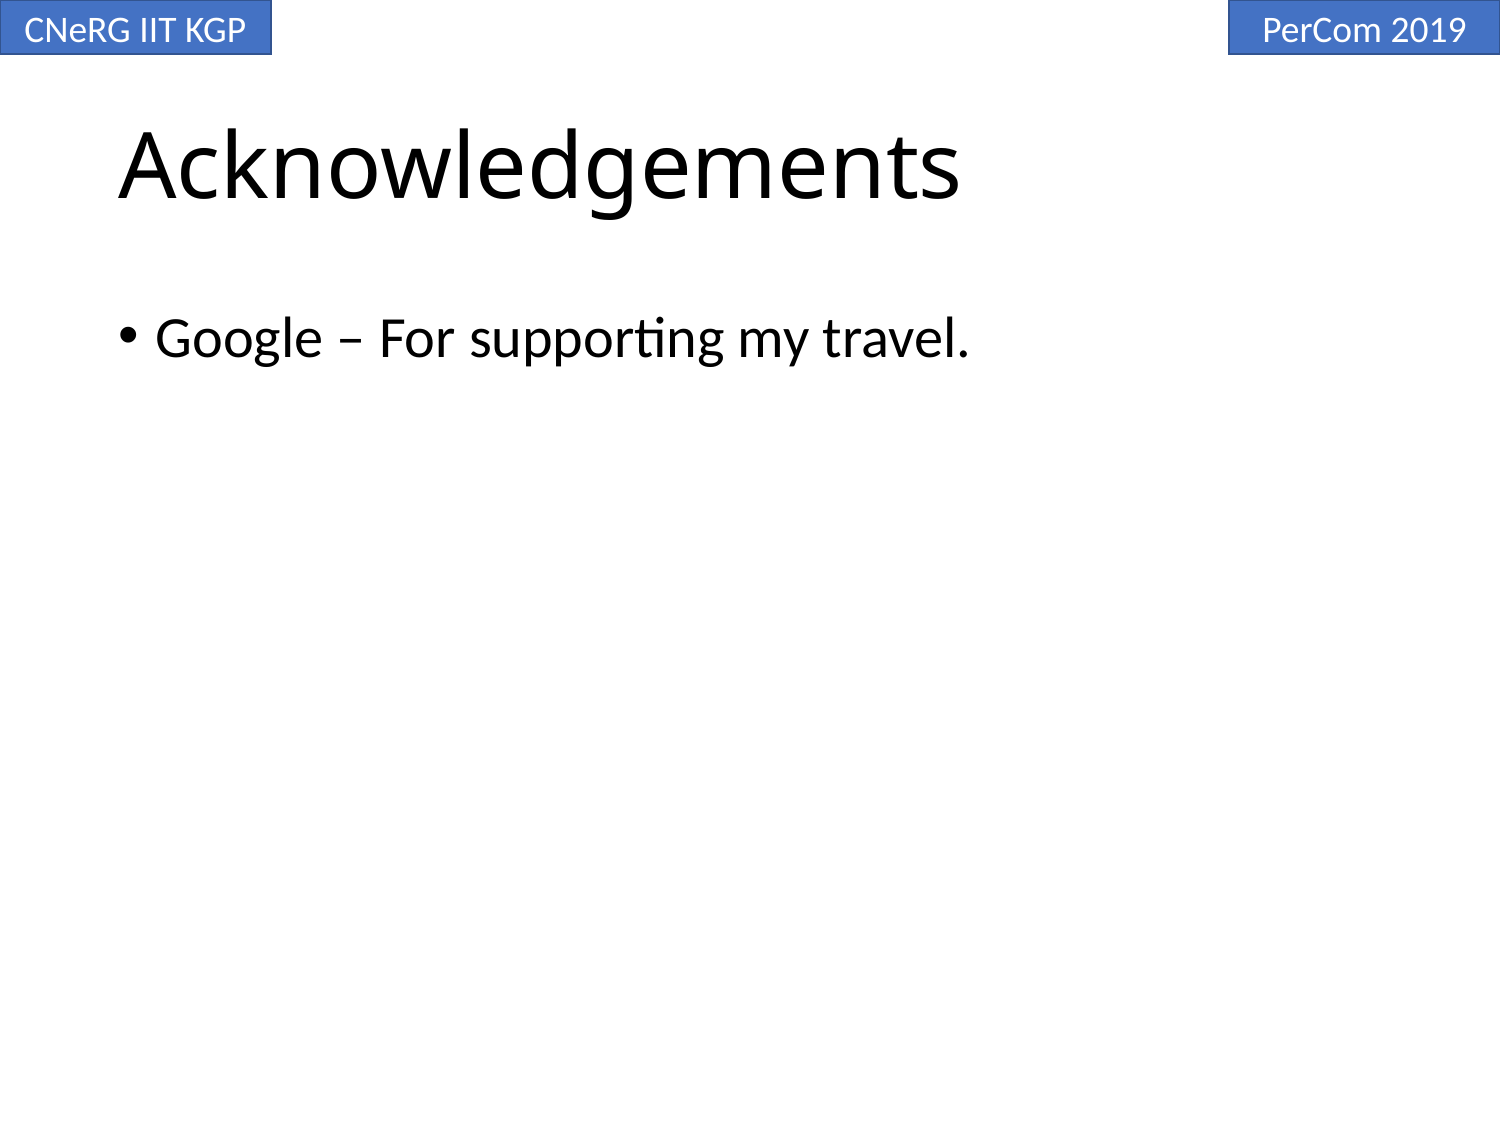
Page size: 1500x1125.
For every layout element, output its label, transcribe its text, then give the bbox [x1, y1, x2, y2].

list Google – For supporting my travel. [103, 299, 1397, 1014]
title Acknowledgements [103, 59, 1397, 278]
